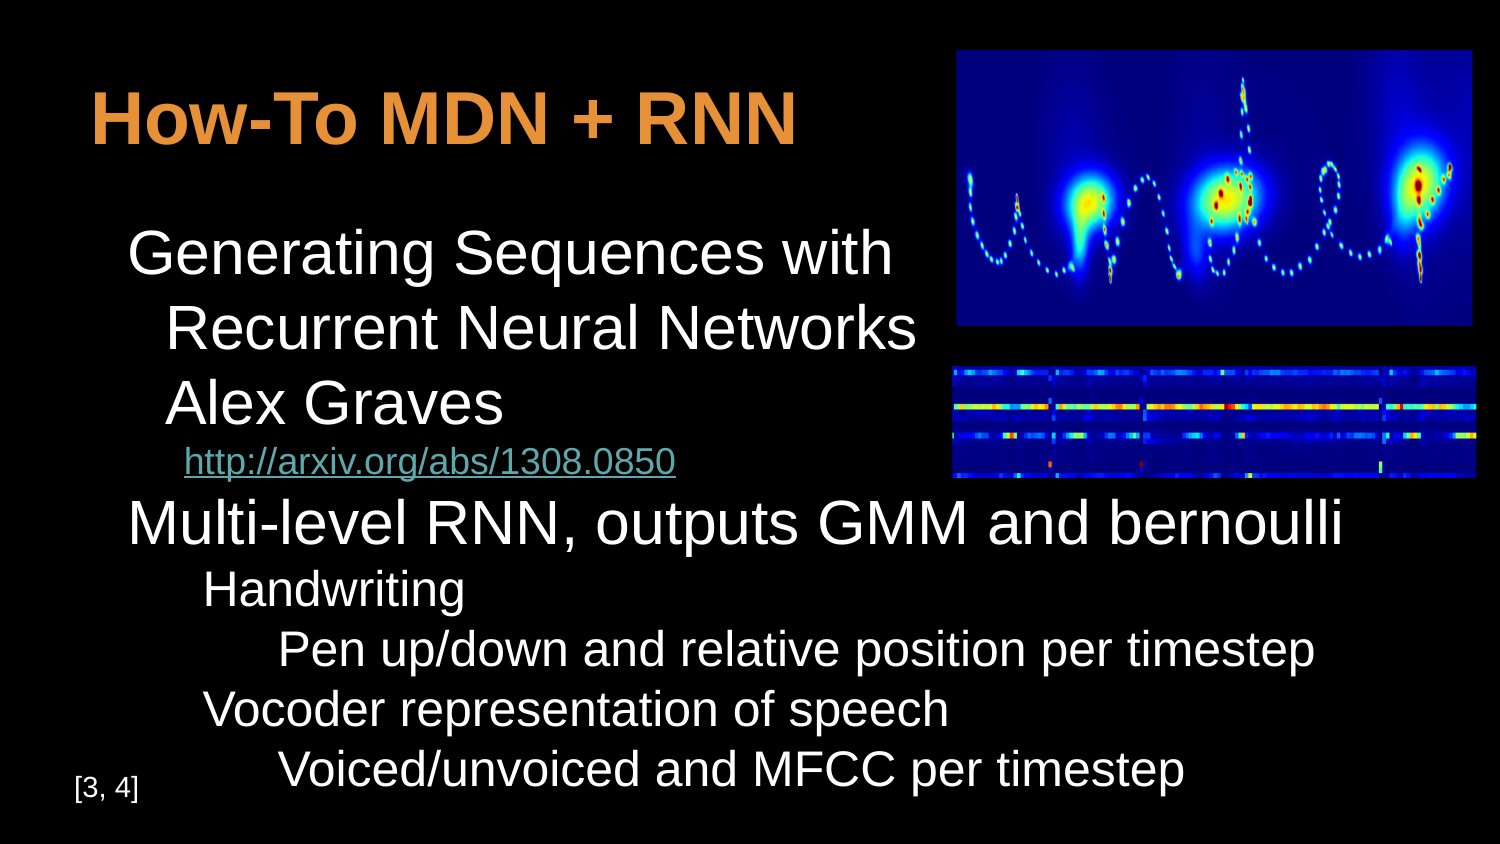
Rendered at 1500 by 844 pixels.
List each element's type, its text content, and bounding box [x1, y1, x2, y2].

text_box [3, 4] [59, 752, 167, 829]
title How-To MDN + RNN [75, 33, 1425, 175]
picture [956, 50, 1473, 326]
picture [952, 366, 1477, 478]
list Generating Sequences with Recurrent Neural Networks Alex Graves http://arxiv.org/abs/1308.0850 Multi-level RNN, outputs GMM and bernoulli Handwriting Pen up/down and relative position per timestep Vocoder representation of speech Voiced/unvoiced and MFCC per timestep [75, 196, 1425, 808]
